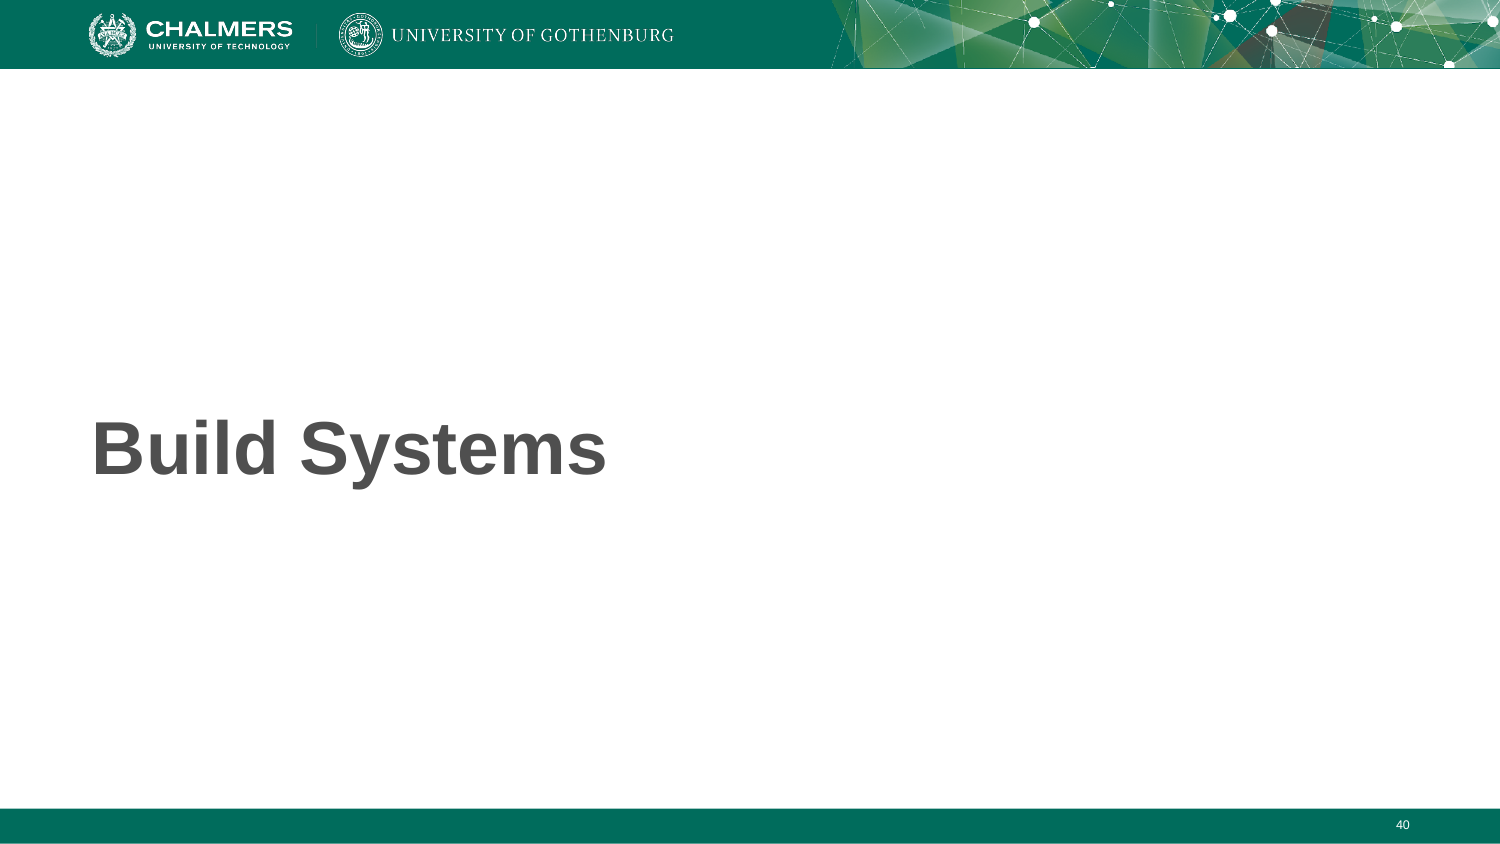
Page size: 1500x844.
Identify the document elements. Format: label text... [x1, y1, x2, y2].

picture [64, 0, 696, 85]
picture [759, 0, 1500, 68]
title Build Systems [76, 100, 1426, 789]
slide_number ‹#› [1074, 809, 1425, 844]
